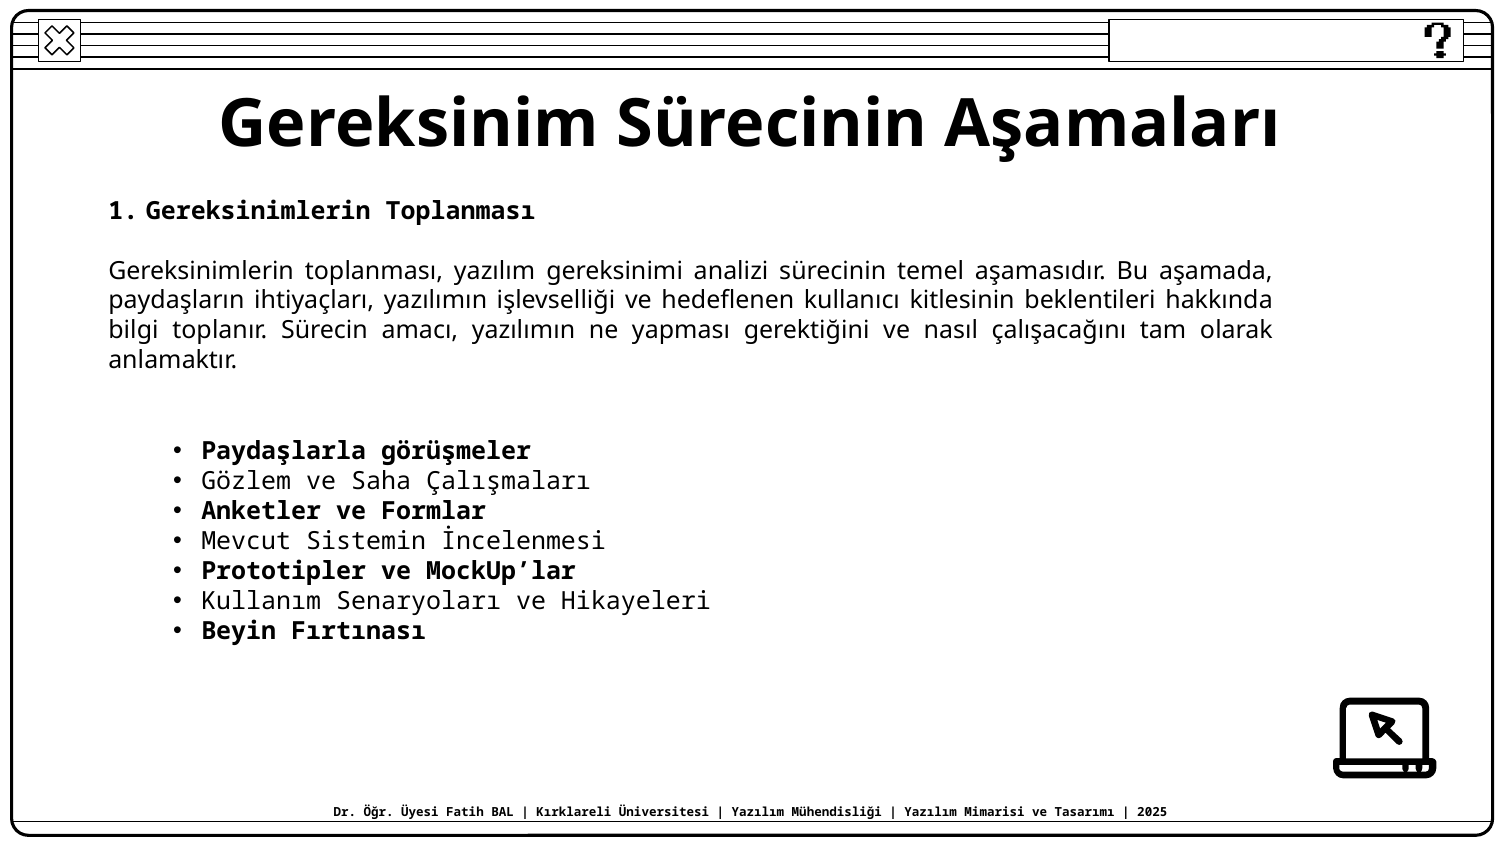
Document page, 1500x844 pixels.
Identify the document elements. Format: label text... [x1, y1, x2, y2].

text_box Dr. Öğr. Üyesi Fatih BAL | Kırklareli Üniversitesi | Yazılım Mühendisliği | Yazılım Mimarisi ve Tasarımı | 2025 [318, 796, 1182, 827]
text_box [1332, 697, 1437, 779]
subtitle Gereksinimlerin Toplanması Gereksinimlerin toplanması, yazılım gereksinimi analizi sürecinin temel aşamasıdır. Bu aşamada, paydaşların ihtiyaçları, yazılımın işlevselliği ve hedeflenen kullanıcı kitlesinin beklentileri hakkında bilgi toplanır. Sürecin amacı, yazılımın ne yapması gerektiğini ve nasıl çalışacağını tam olarak anlamaktır. [93, 176, 1290, 422]
title Gereksinim Sürecinin Aşamaları [118, 72, 1382, 167]
text_box Paydaşlarla görüşmeler Gözlem ve Saha Çalışmaları Anketler ve Formlar Mevcut Sistemin İncelenmesi Prototipler ve MockUp’lar Kullanım Senaryoları ve Hikayeleri Beyin Fırtınası [158, 397, 764, 712]
